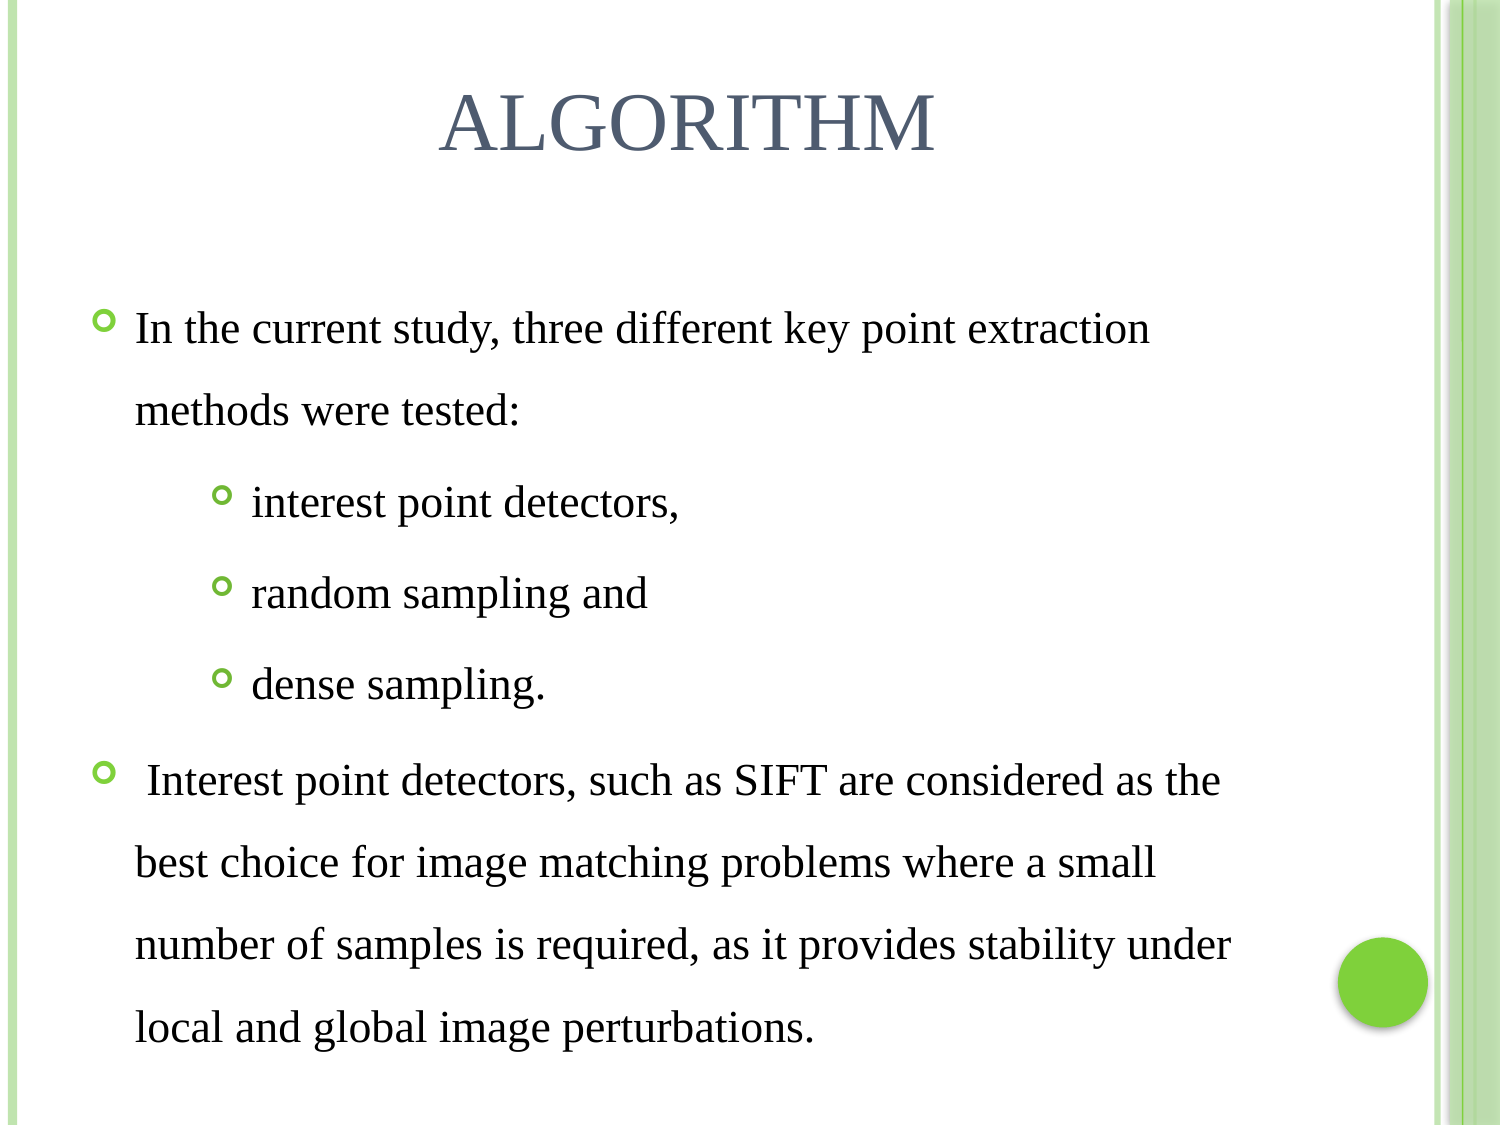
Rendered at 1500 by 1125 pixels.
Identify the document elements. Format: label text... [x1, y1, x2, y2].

title ALGORITHM [75, 45, 1300, 175]
list In the current study, three different key point extraction methods were tested: interest point detectors, random sampling and dense sampling. Interest point detectors, such as SIFT are considered as the best choice for image matching problems where a small number of samples is required, as it provides stability under local and global image perturbations. [75, 262, 1300, 1062]
